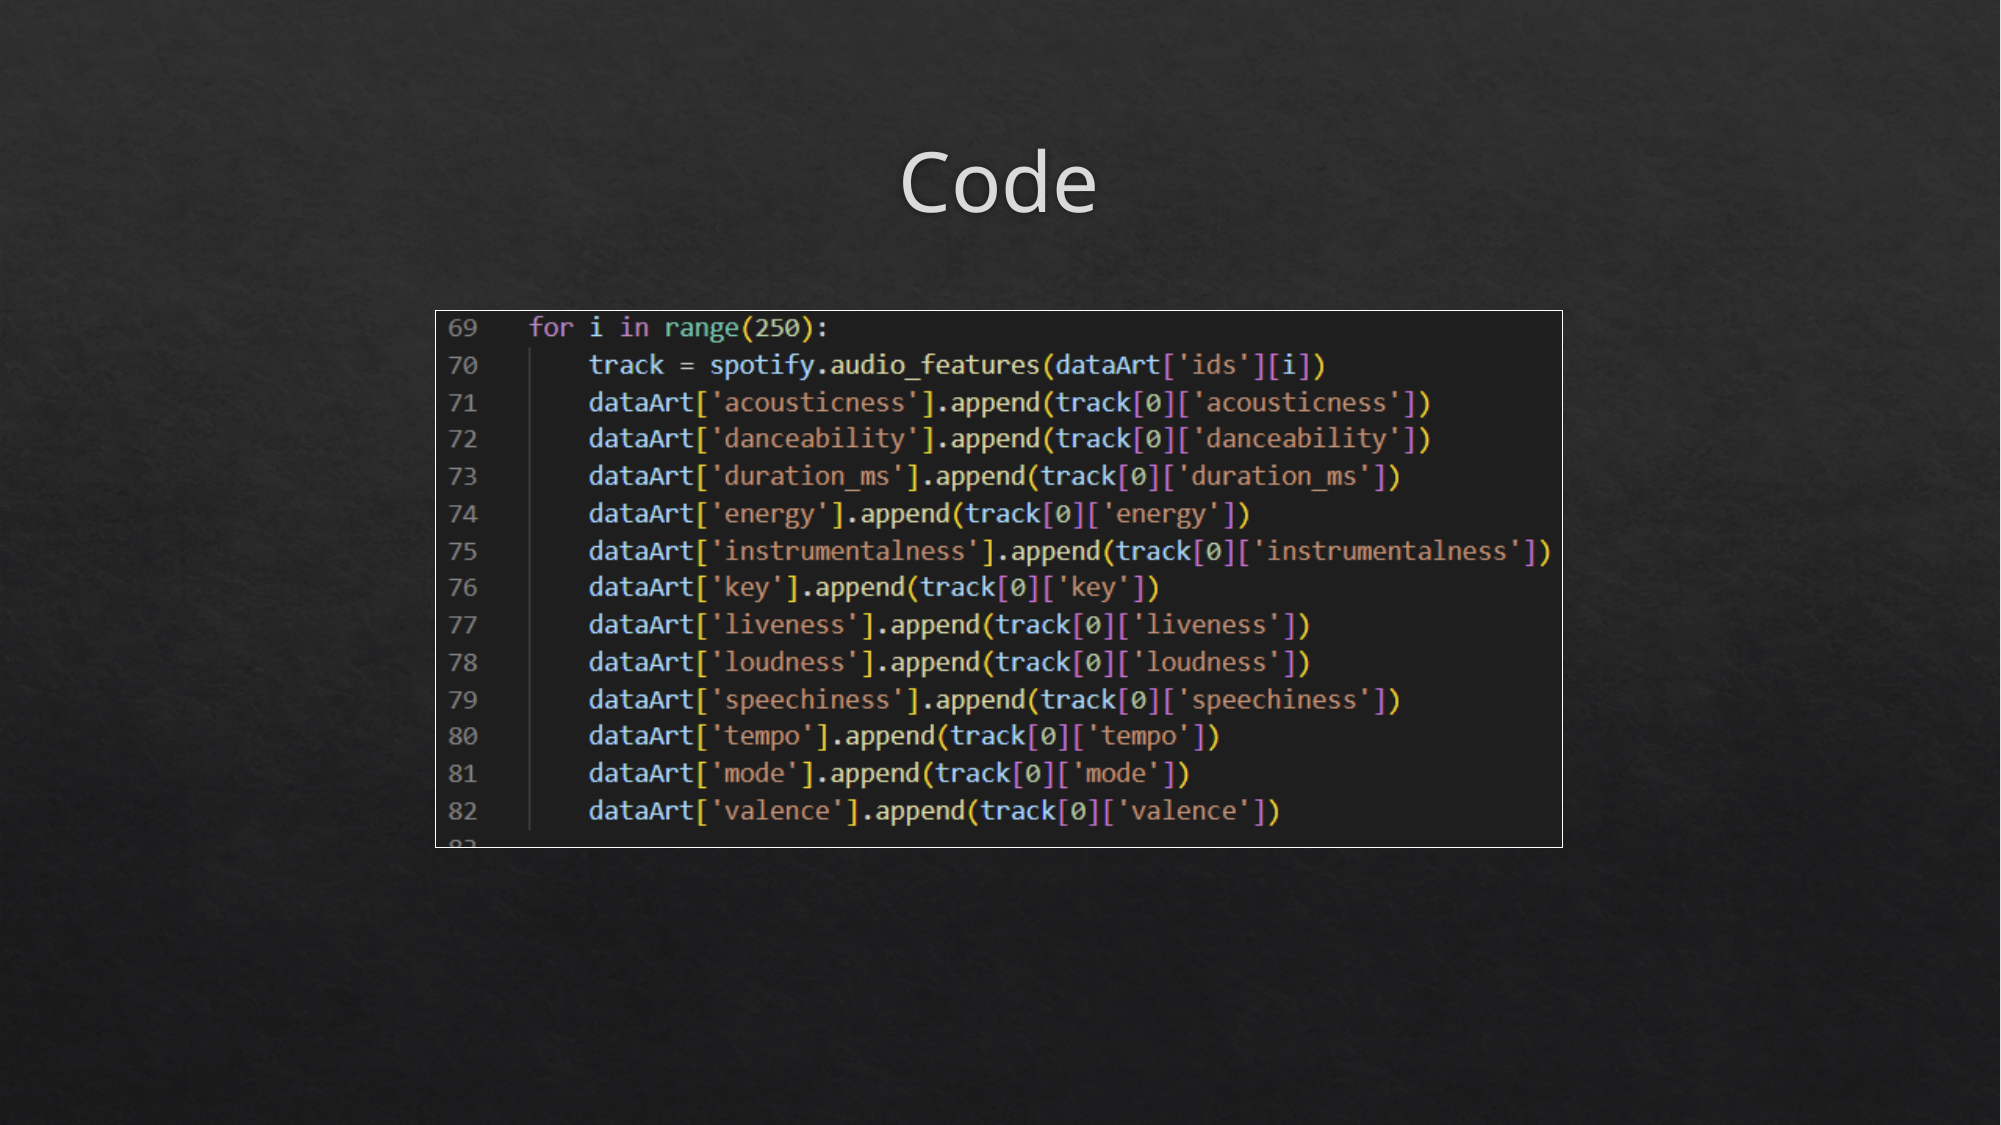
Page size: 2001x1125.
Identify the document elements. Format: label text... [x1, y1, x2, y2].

title Code [149, 99, 1849, 260]
picture [435, 310, 1563, 849]
